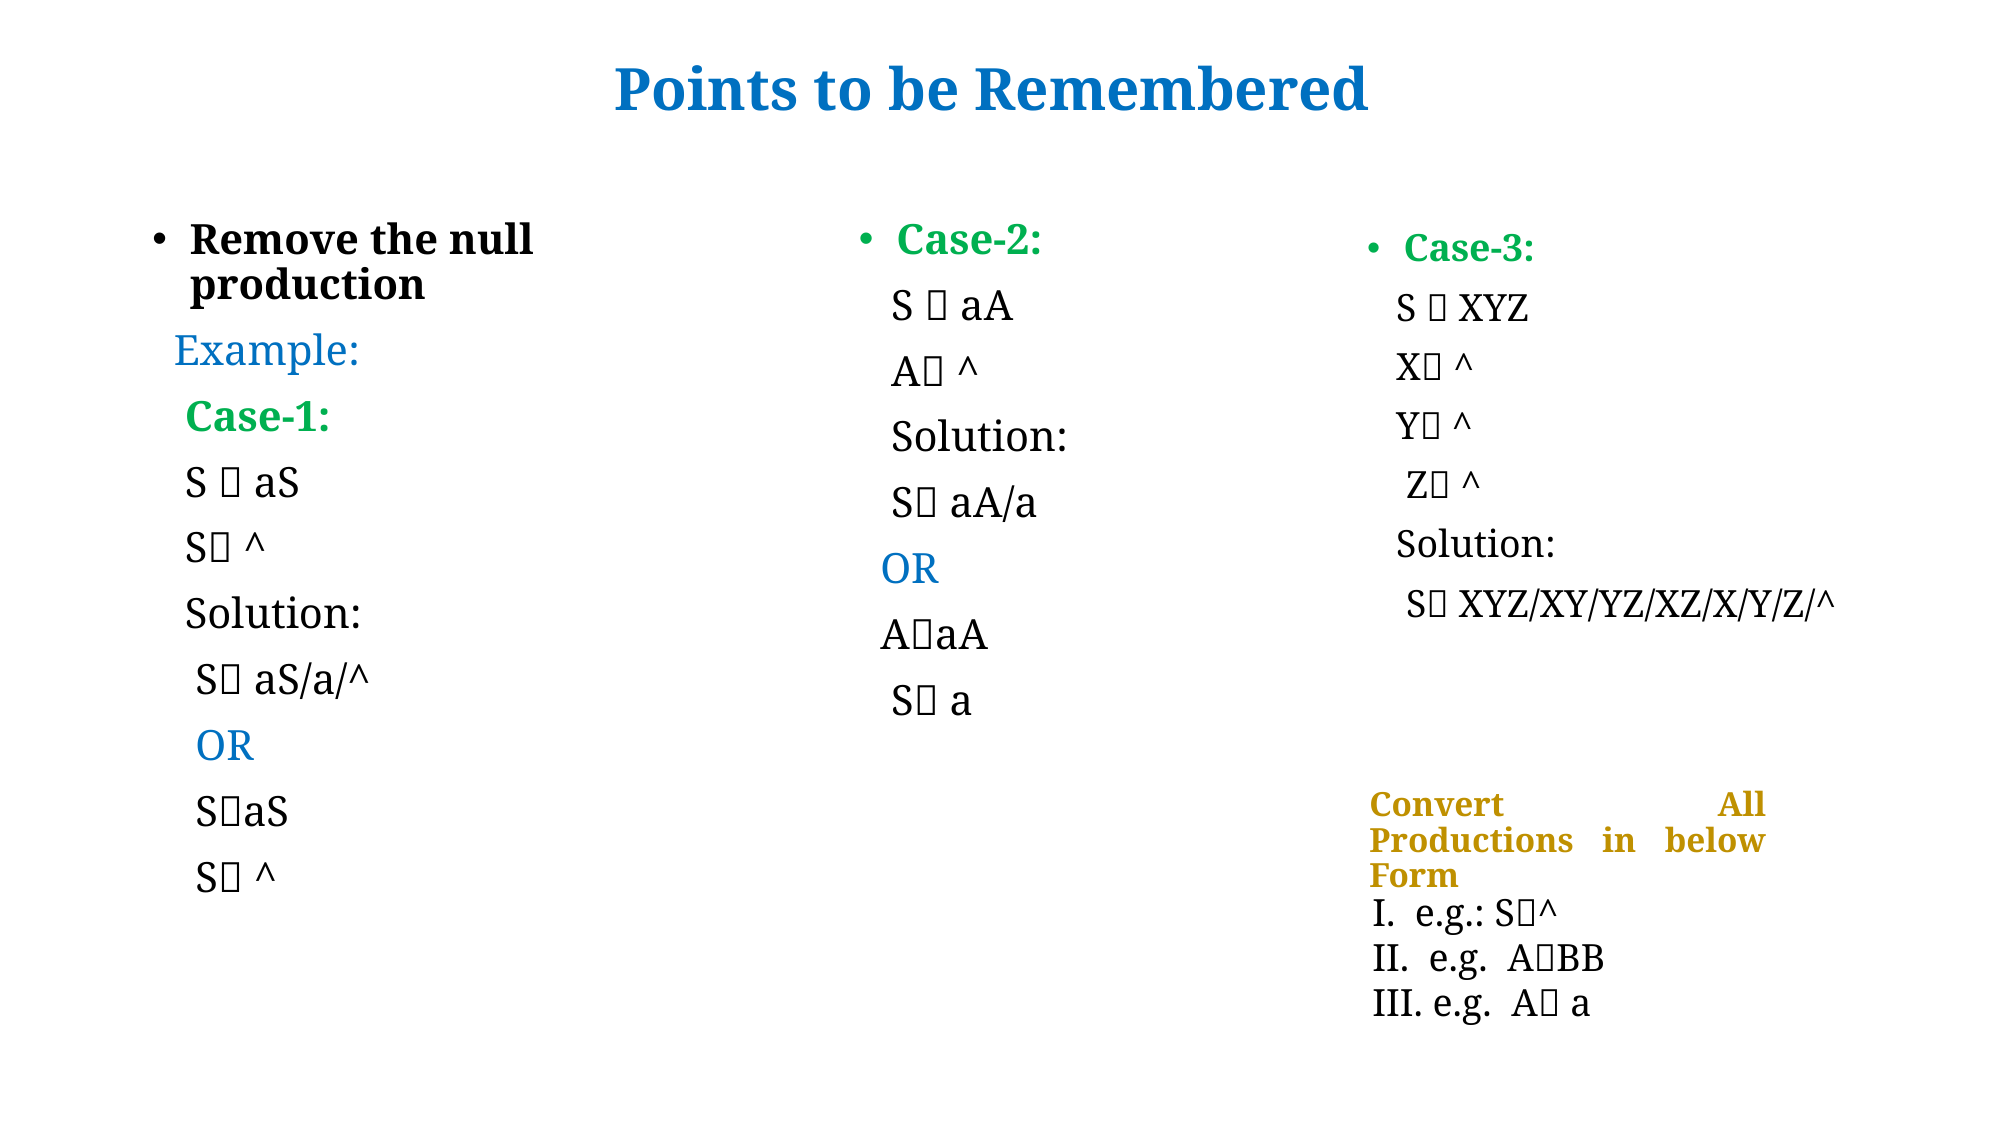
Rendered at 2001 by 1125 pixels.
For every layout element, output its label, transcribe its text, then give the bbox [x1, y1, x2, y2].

text_box Case-3: S  XYZ X ^ Y ^ Z ^ Solution: S XYZ/XY/YZ/XZ/X/Y/Z/^ [1352, 221, 2000, 697]
text_box Convert All Productions in below Form [1354, 814, 1782, 841]
list Remove the null production Example: Case-1: S  aS S ^ Solution: S aS/a/^ OR SaS S ^ [137, 210, 766, 925]
text_box I. e.g.: S^ II. e.g. ABB III. e.g. A a [1320, 841, 1876, 1031]
text_box Case-2: S  aA A ^ Solution: S aA/a OR AaA S a [843, 210, 1293, 925]
title Points to be Remembered [137, 34, 1863, 148]
